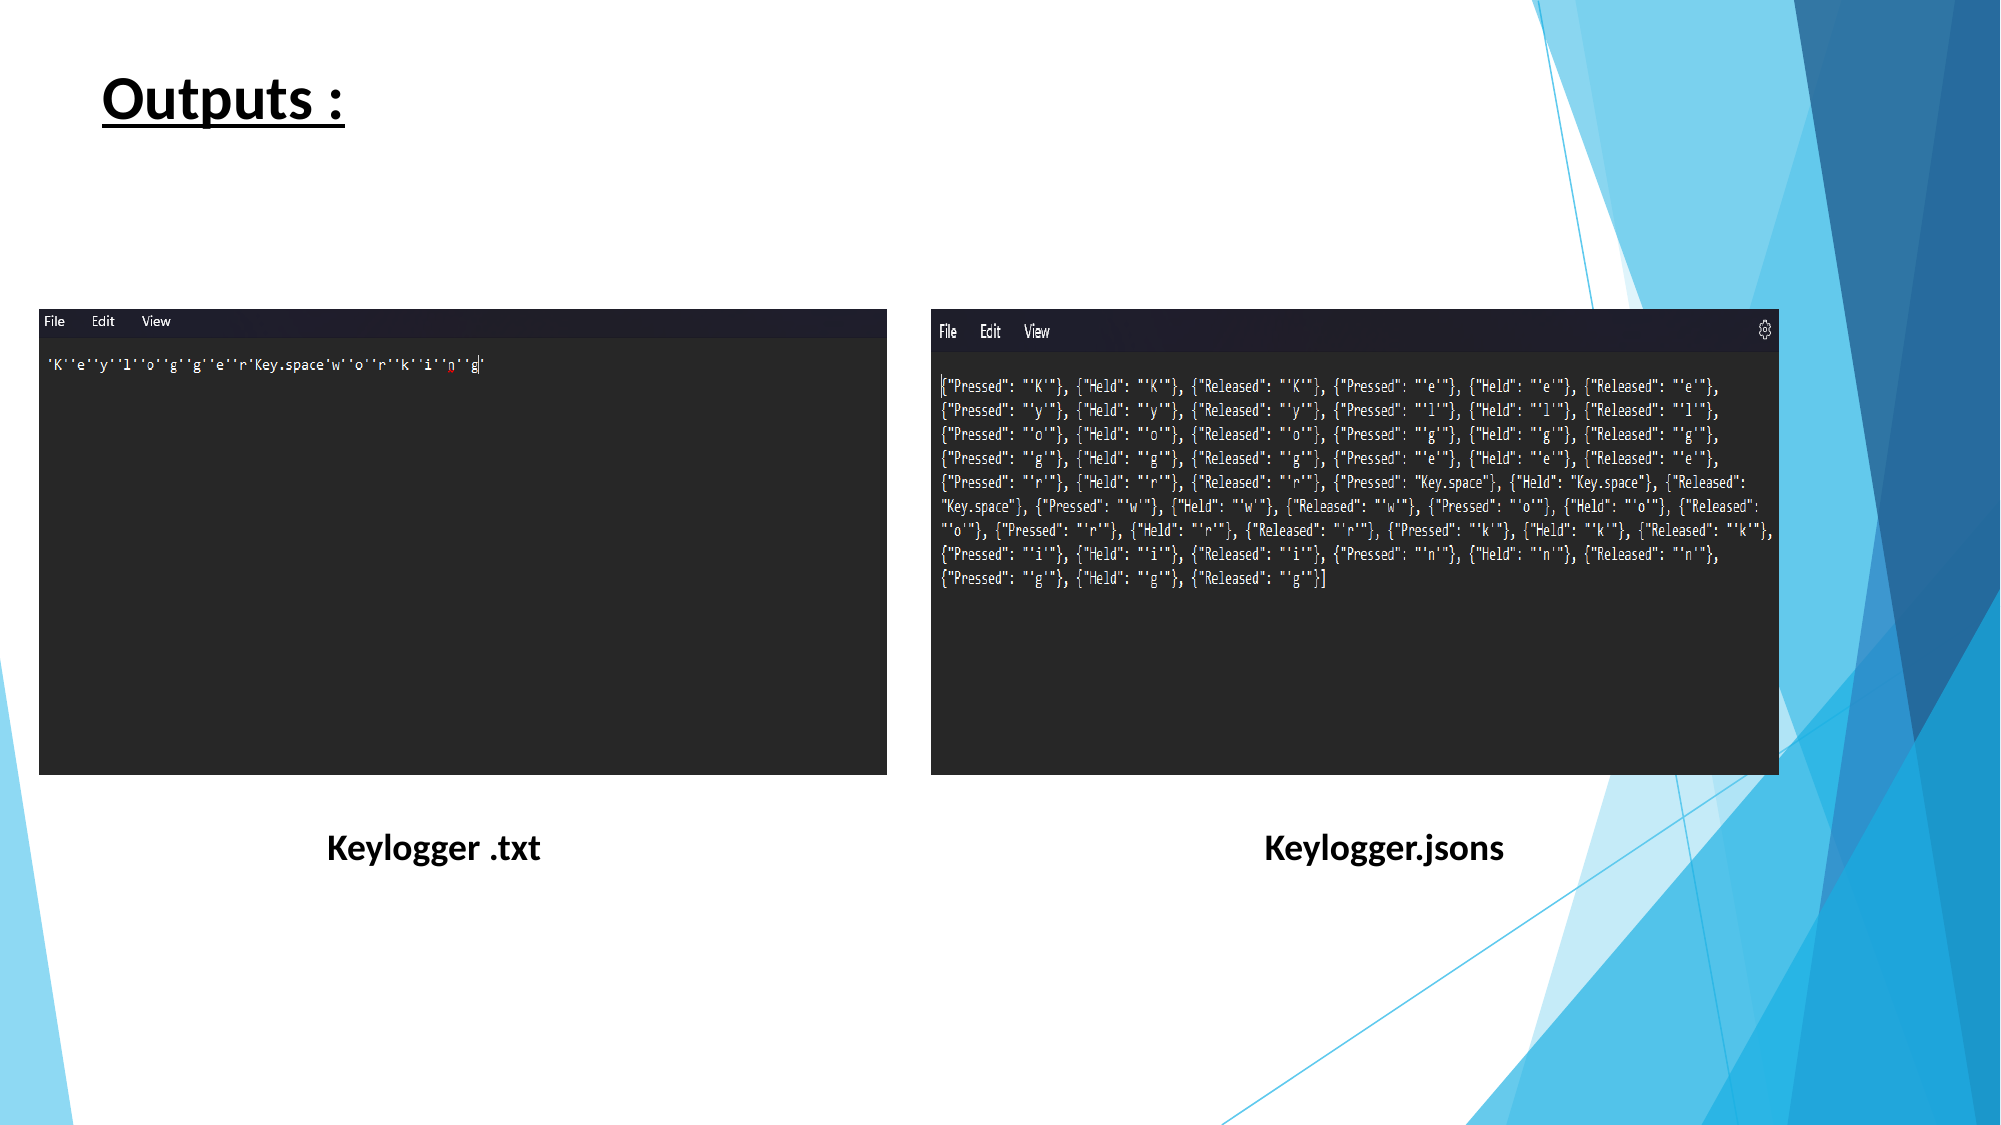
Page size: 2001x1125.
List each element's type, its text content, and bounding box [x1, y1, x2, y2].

text_box Keylogger .txt [312, 815, 570, 875]
picture [38, 308, 887, 776]
text_box Outputs : [87, 50, 570, 140]
text_box Keylogger.jsons [1250, 815, 1525, 875]
picture [930, 308, 1779, 776]
